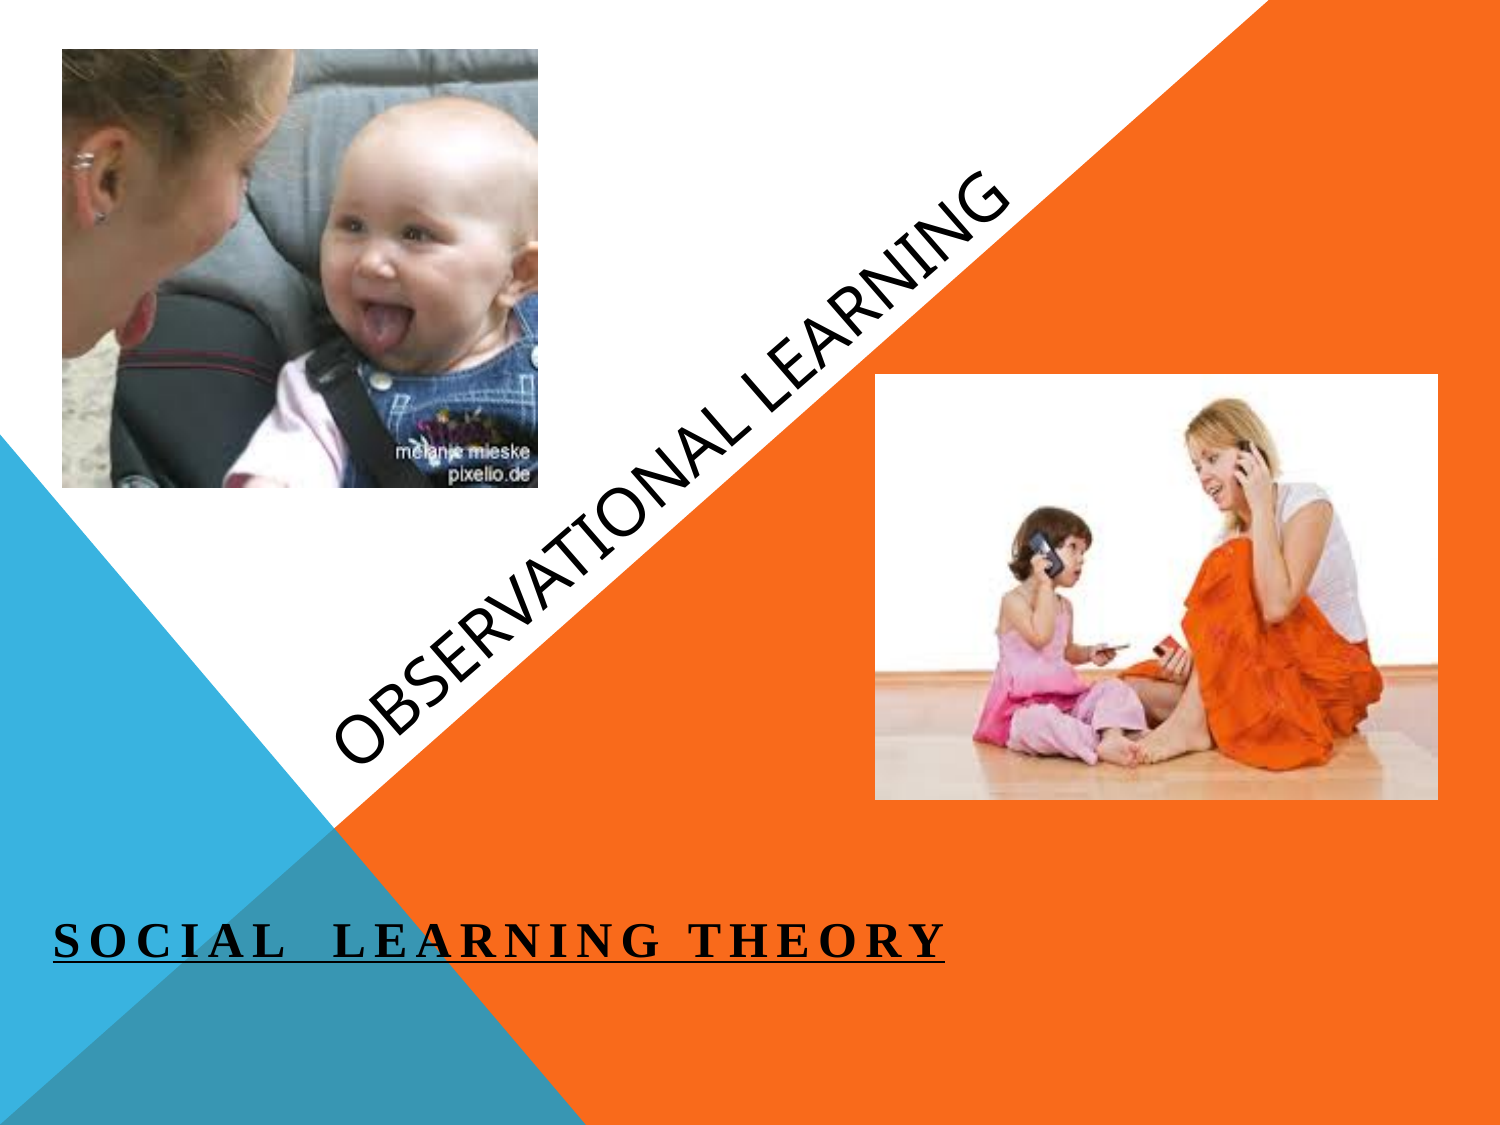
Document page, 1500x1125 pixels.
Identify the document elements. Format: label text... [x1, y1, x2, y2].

picture [874, 374, 1438, 801]
title Observational Learning [225, 37, 1055, 796]
list Social learning theory [37, 900, 1089, 995]
picture [62, 49, 538, 488]
